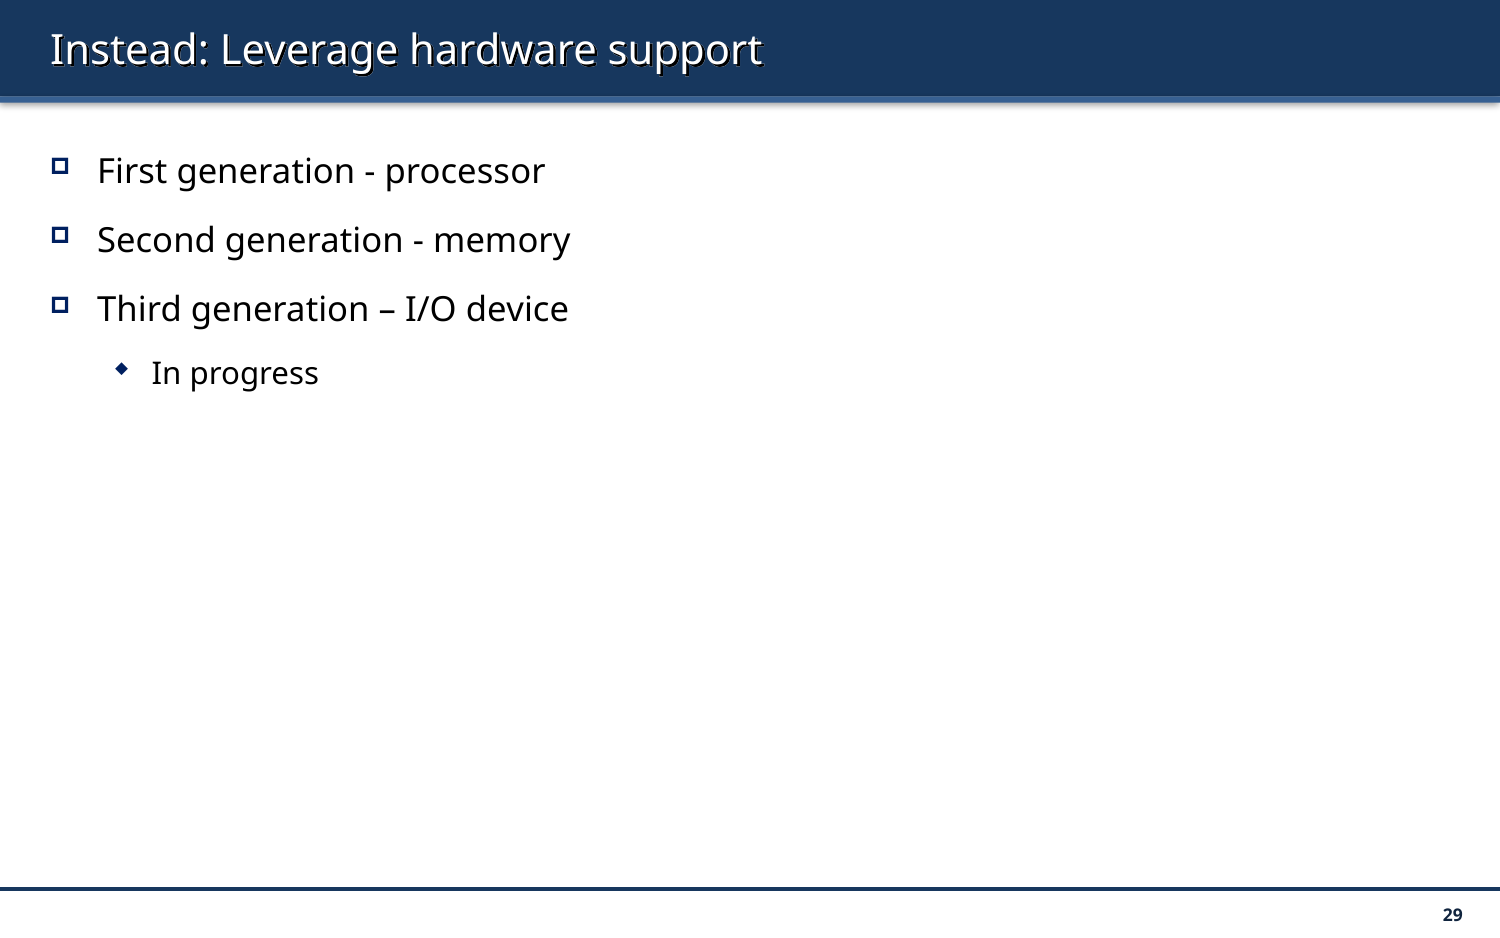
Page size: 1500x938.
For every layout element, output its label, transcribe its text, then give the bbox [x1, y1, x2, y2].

list First generation - processor Second generation - memory Third generation – I/O device In progress [34, 120, 1477, 873]
slide_number 29 [1306, 900, 1483, 932]
title Instead: Leverage hardware support [34, 7, 1477, 88]
